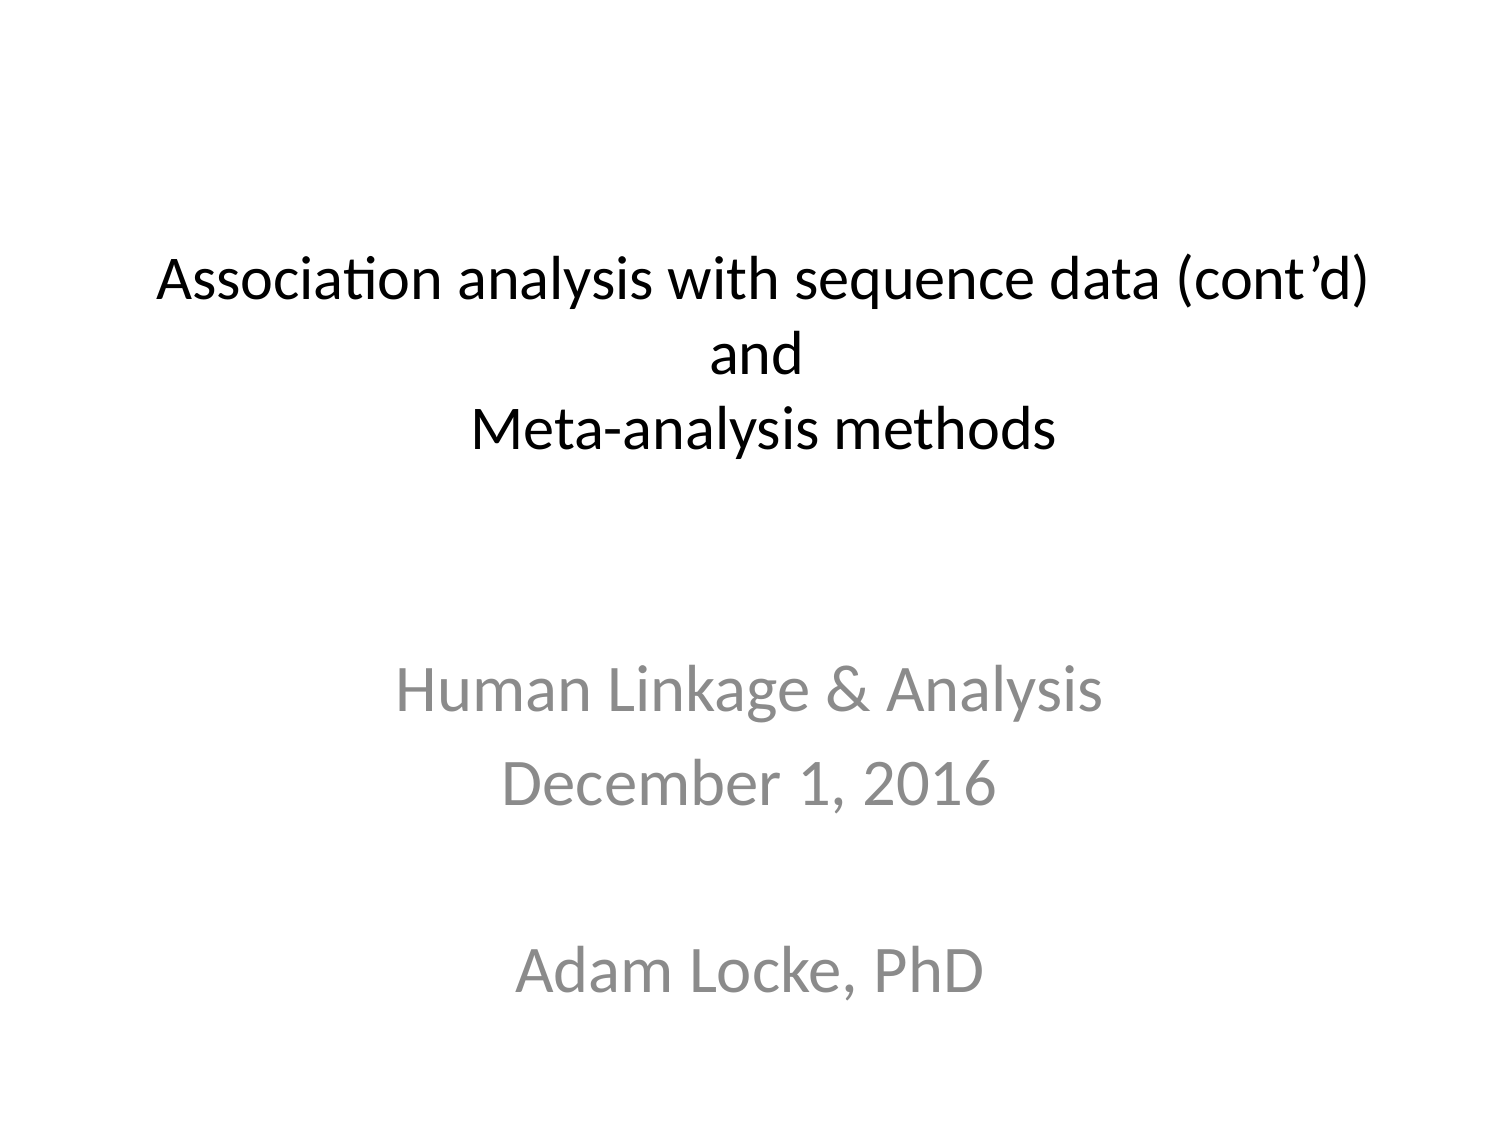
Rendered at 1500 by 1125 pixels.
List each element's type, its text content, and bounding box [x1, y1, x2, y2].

title Association analysis with sequence data (cont’d) and Meta-analysis methods [43, 228, 1484, 470]
subtitle Human Linkage & Analysis December 1, 2016 Adam Locke, PhD [225, 637, 1275, 1014]
